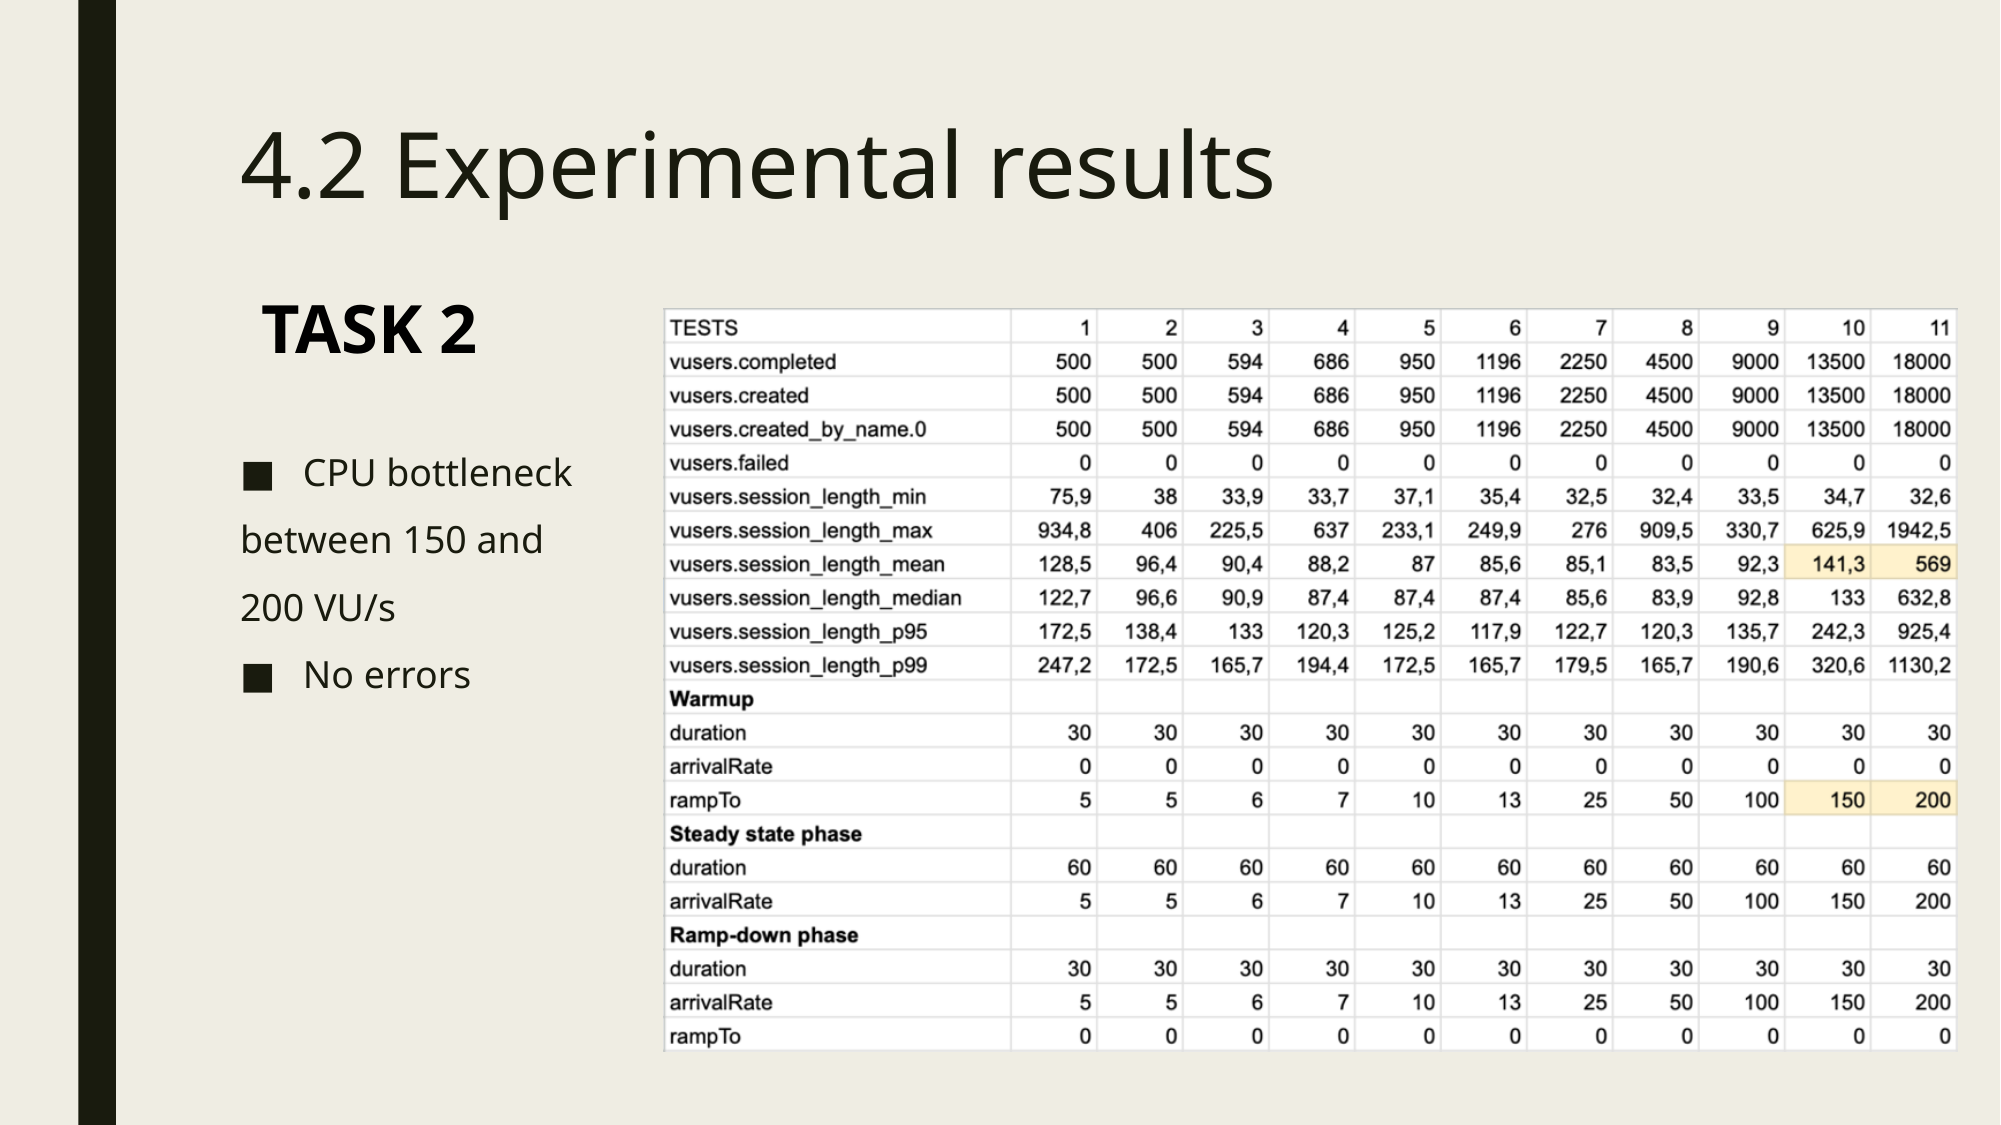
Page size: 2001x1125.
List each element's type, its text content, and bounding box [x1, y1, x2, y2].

title 4.2 Experimental results [225, 112, 1800, 357]
list CPU bottleneck between 150 and 200 VU/s No errors [225, 375, 663, 963]
picture [663, 308, 1959, 1052]
text_box TASK 2 [247, 279, 1248, 374]
